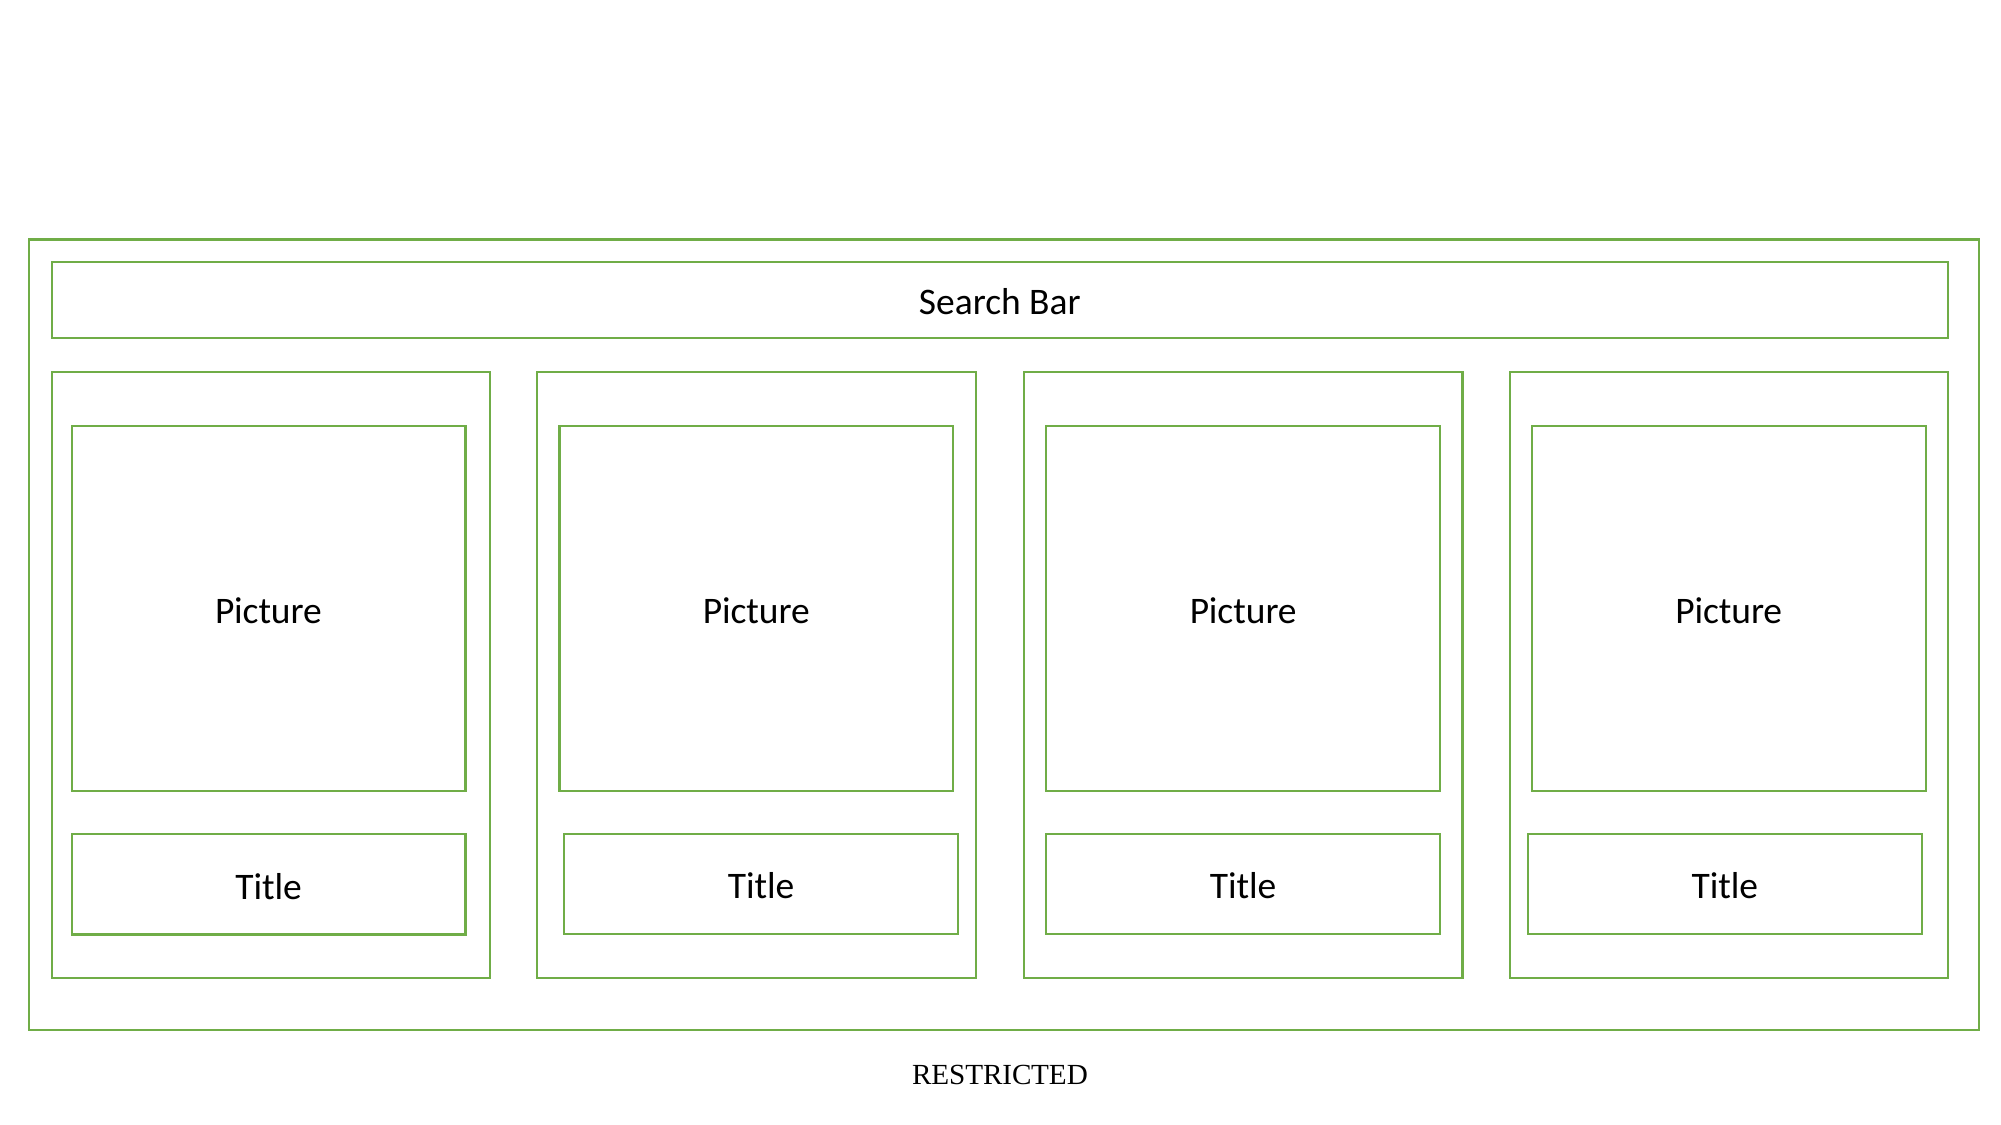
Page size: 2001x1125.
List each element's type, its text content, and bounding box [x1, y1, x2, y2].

text_box [1509, 371, 1949, 979]
text_box [1023, 371, 1464, 979]
footer RESTRICTED [662, 1042, 1338, 1103]
text_box Picture [1531, 425, 1927, 792]
text_box Search Bar [51, 261, 1949, 339]
text_box Picture [71, 425, 467, 792]
text_box [536, 371, 977, 979]
text_box Title [563, 833, 959, 935]
text_box [28, 238, 1980, 1031]
text_box Title [1527, 833, 1923, 935]
text_box Picture [1045, 425, 1441, 792]
text_box Picture [558, 425, 954, 792]
text_box [51, 371, 491, 979]
text_box Title [71, 833, 467, 936]
text_box Title [1045, 833, 1441, 935]
